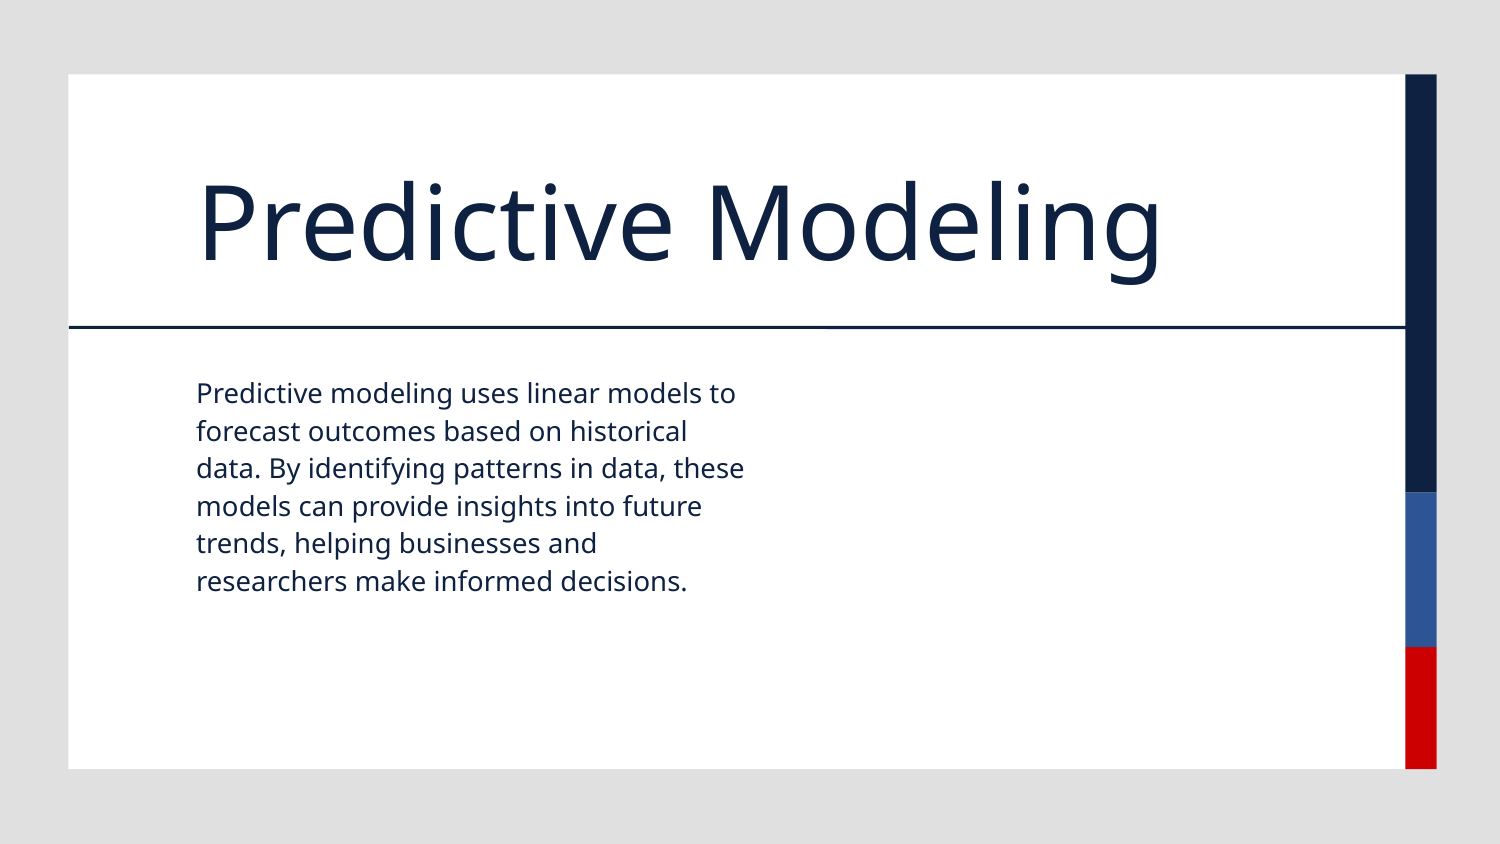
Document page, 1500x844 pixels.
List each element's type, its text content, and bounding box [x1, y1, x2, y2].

subtitle Predictive modeling uses linear models to forecast outcomes based on historical data. By identifying patterns in data, these models can provide insights into future trends, helping businesses and researchers make informed decisions. [181, 359, 771, 619]
title Predictive Modeling [181, 134, 1364, 308]
